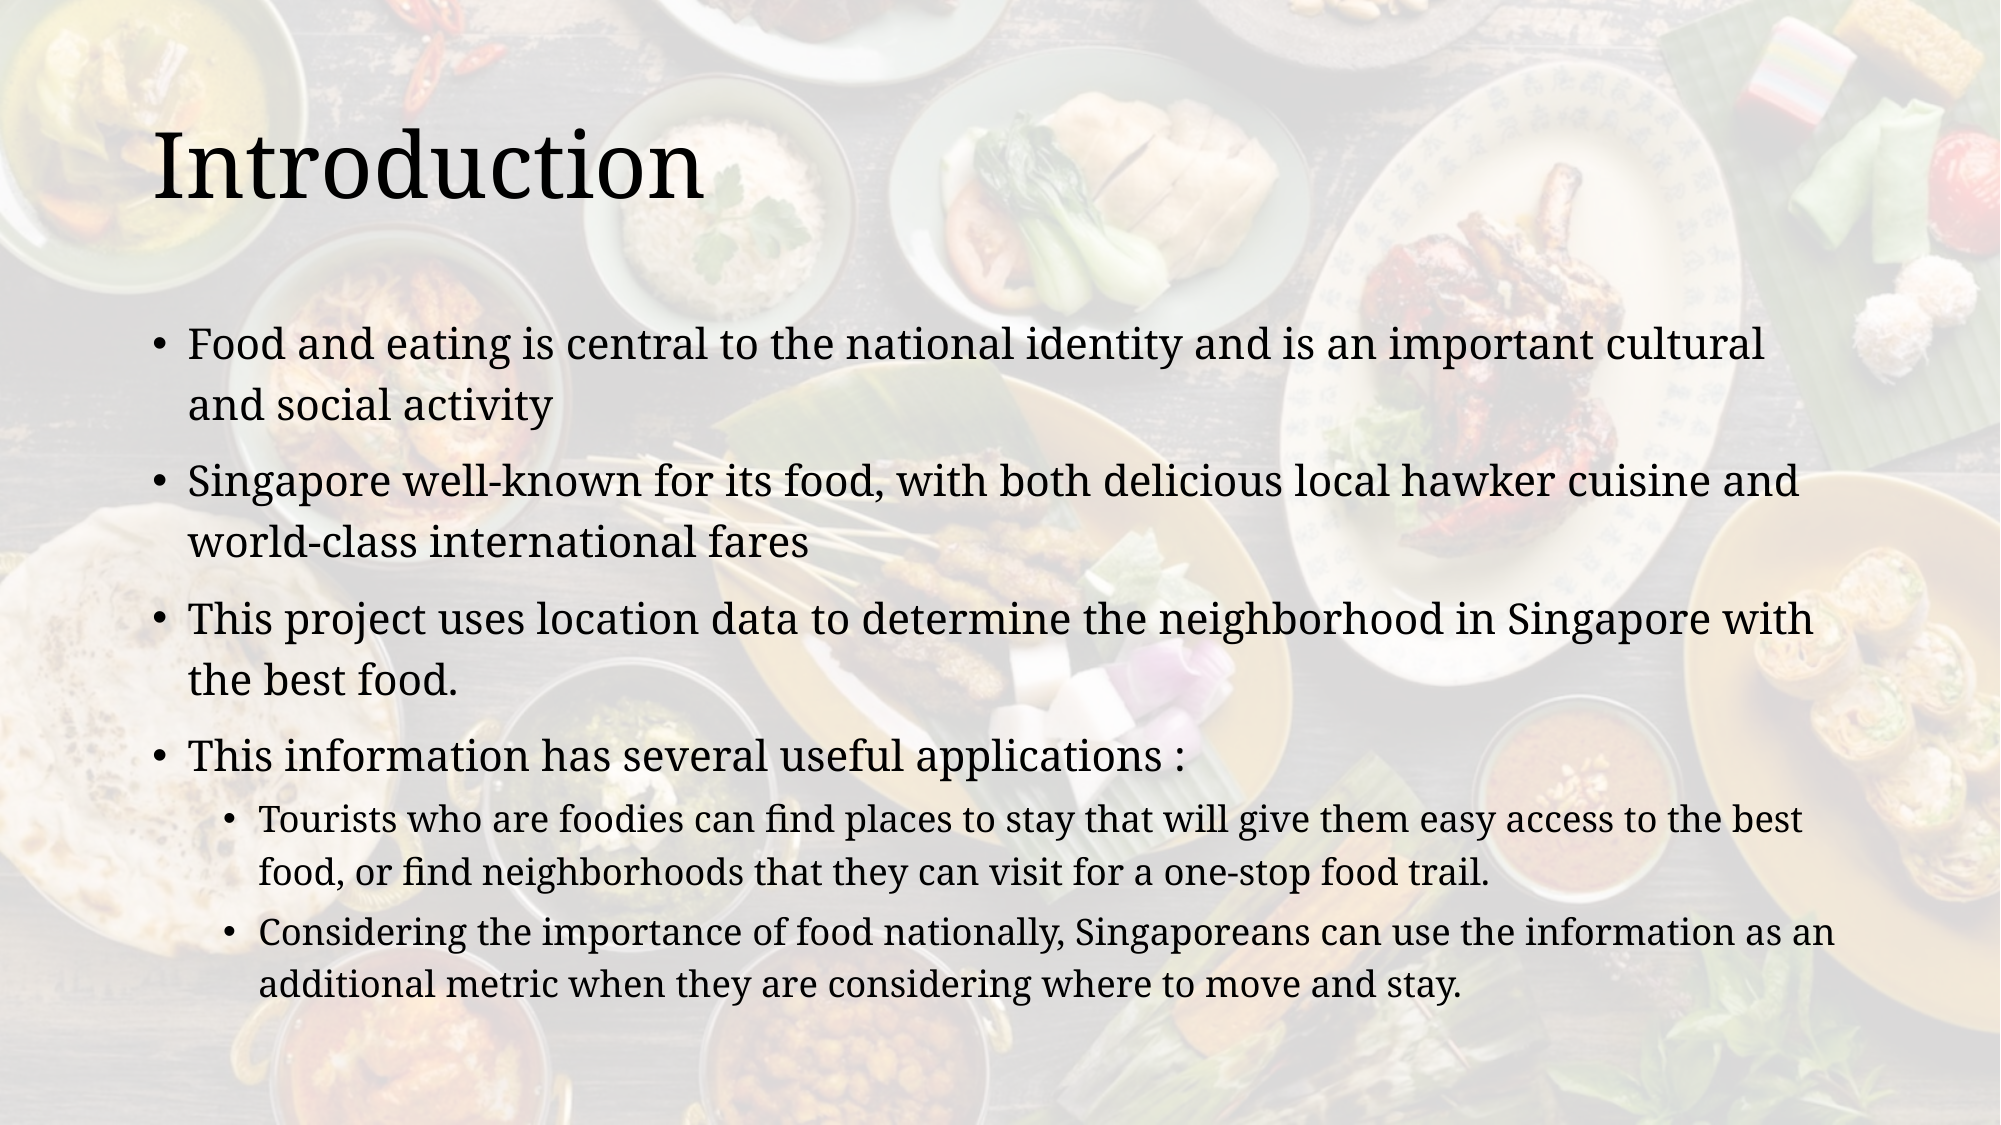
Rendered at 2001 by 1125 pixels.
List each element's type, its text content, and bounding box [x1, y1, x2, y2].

list Food and eating is central to the national identity and is an important cultural and social activity Singapore well-known for its food, with both delicious local hawker cuisine and world-class international fares This project uses location data to determine the neighborhood in Singapore with the best food. This information has several useful applications : Tourists who are foodies can find places to stay that will give them easy access to the best food, or find neighborhoods that they can visit for a one-stop food trail. Considering the importance of food nationally, Singaporeans can use the information as an additional metric when they are considering where to move and stay. [137, 299, 1863, 1014]
title Introduction [137, 59, 1863, 278]
